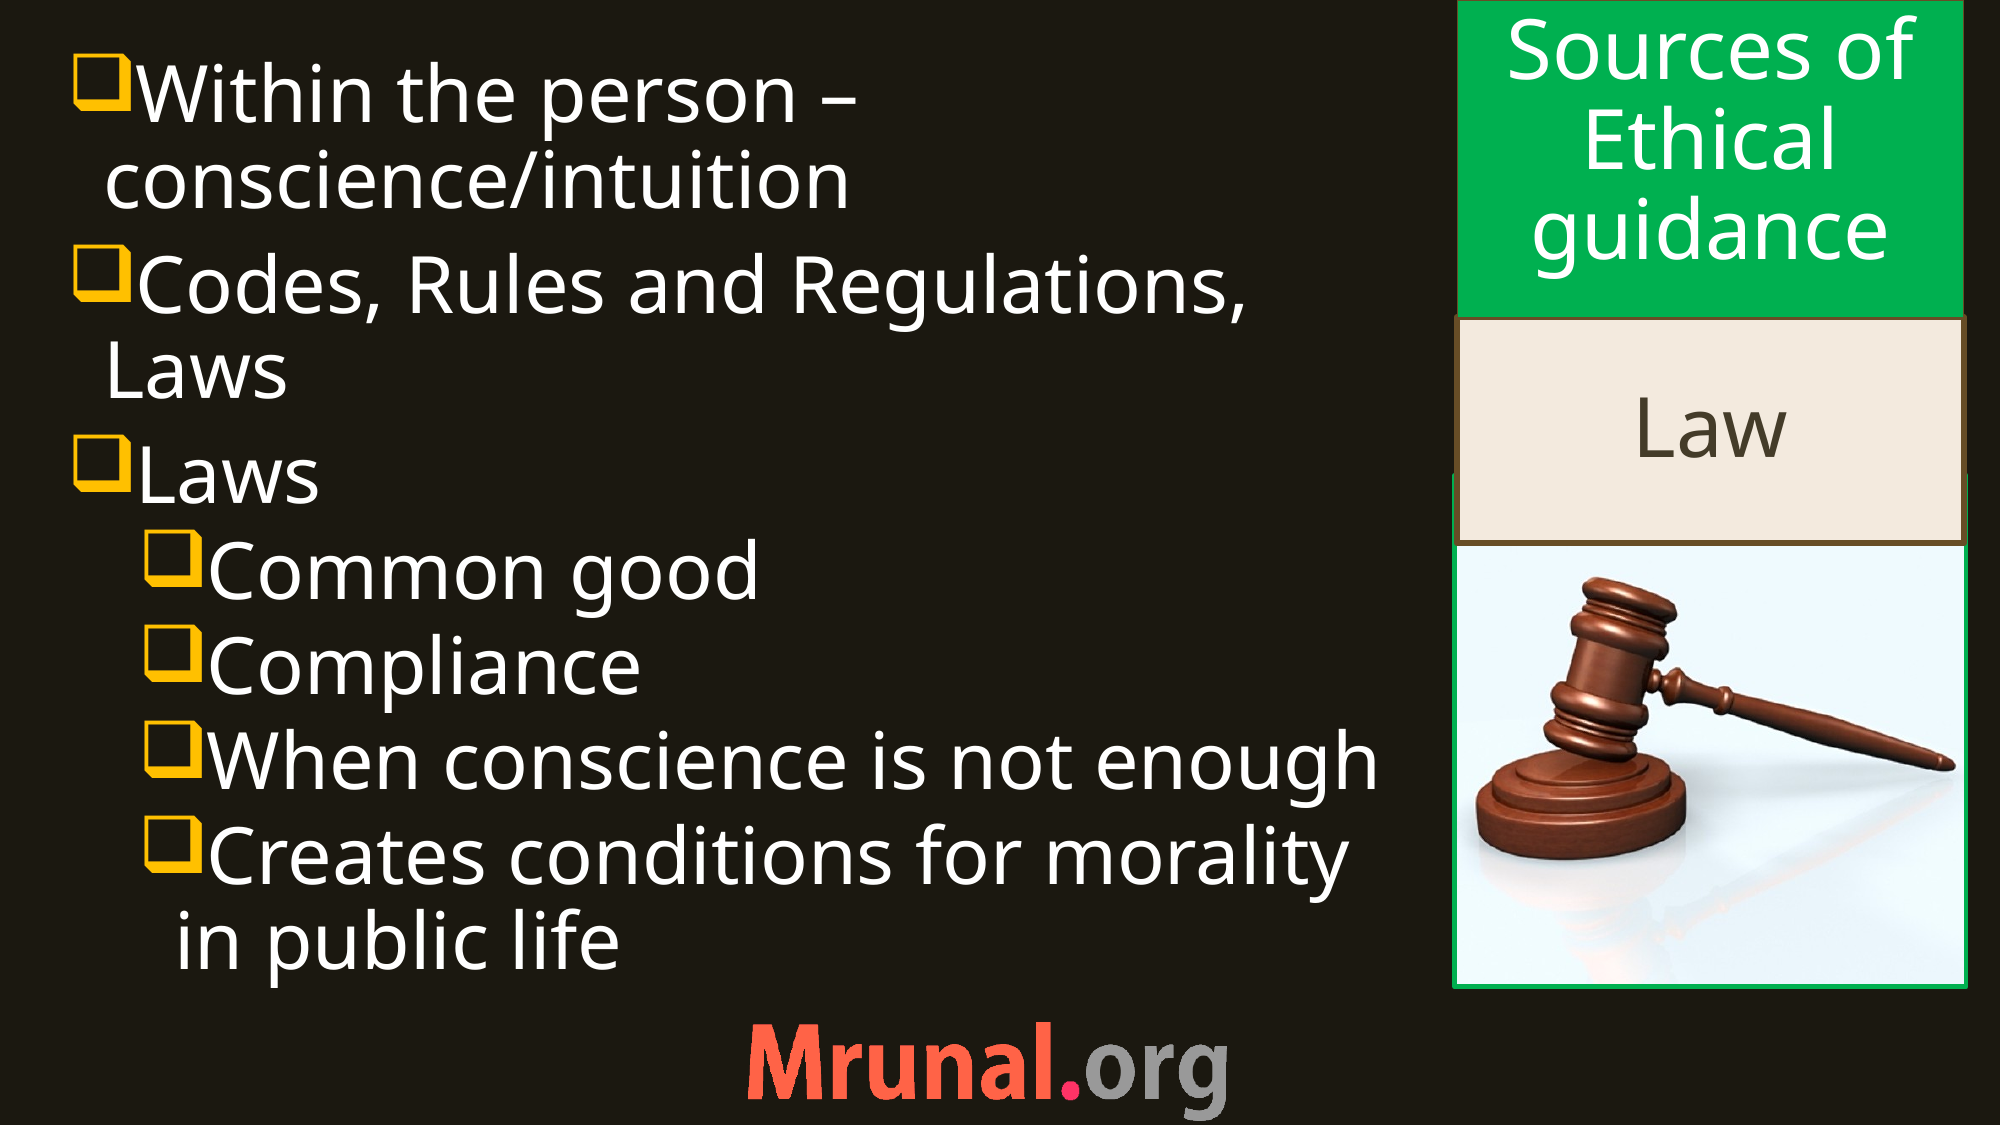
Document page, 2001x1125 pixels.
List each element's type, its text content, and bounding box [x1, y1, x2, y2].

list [1456, 477, 1964, 985]
title Law [1454, 314, 1967, 478]
list Sources of Ethical guidance [1457, 0, 1964, 318]
picture [741, 1014, 1230, 1125]
list Within the person – conscience/intuition Codes, Rules and Regulations, Laws Laws Common good Compliance When conscience is not enough Creates conditions for morality in public life [52, 47, 1447, 1014]
